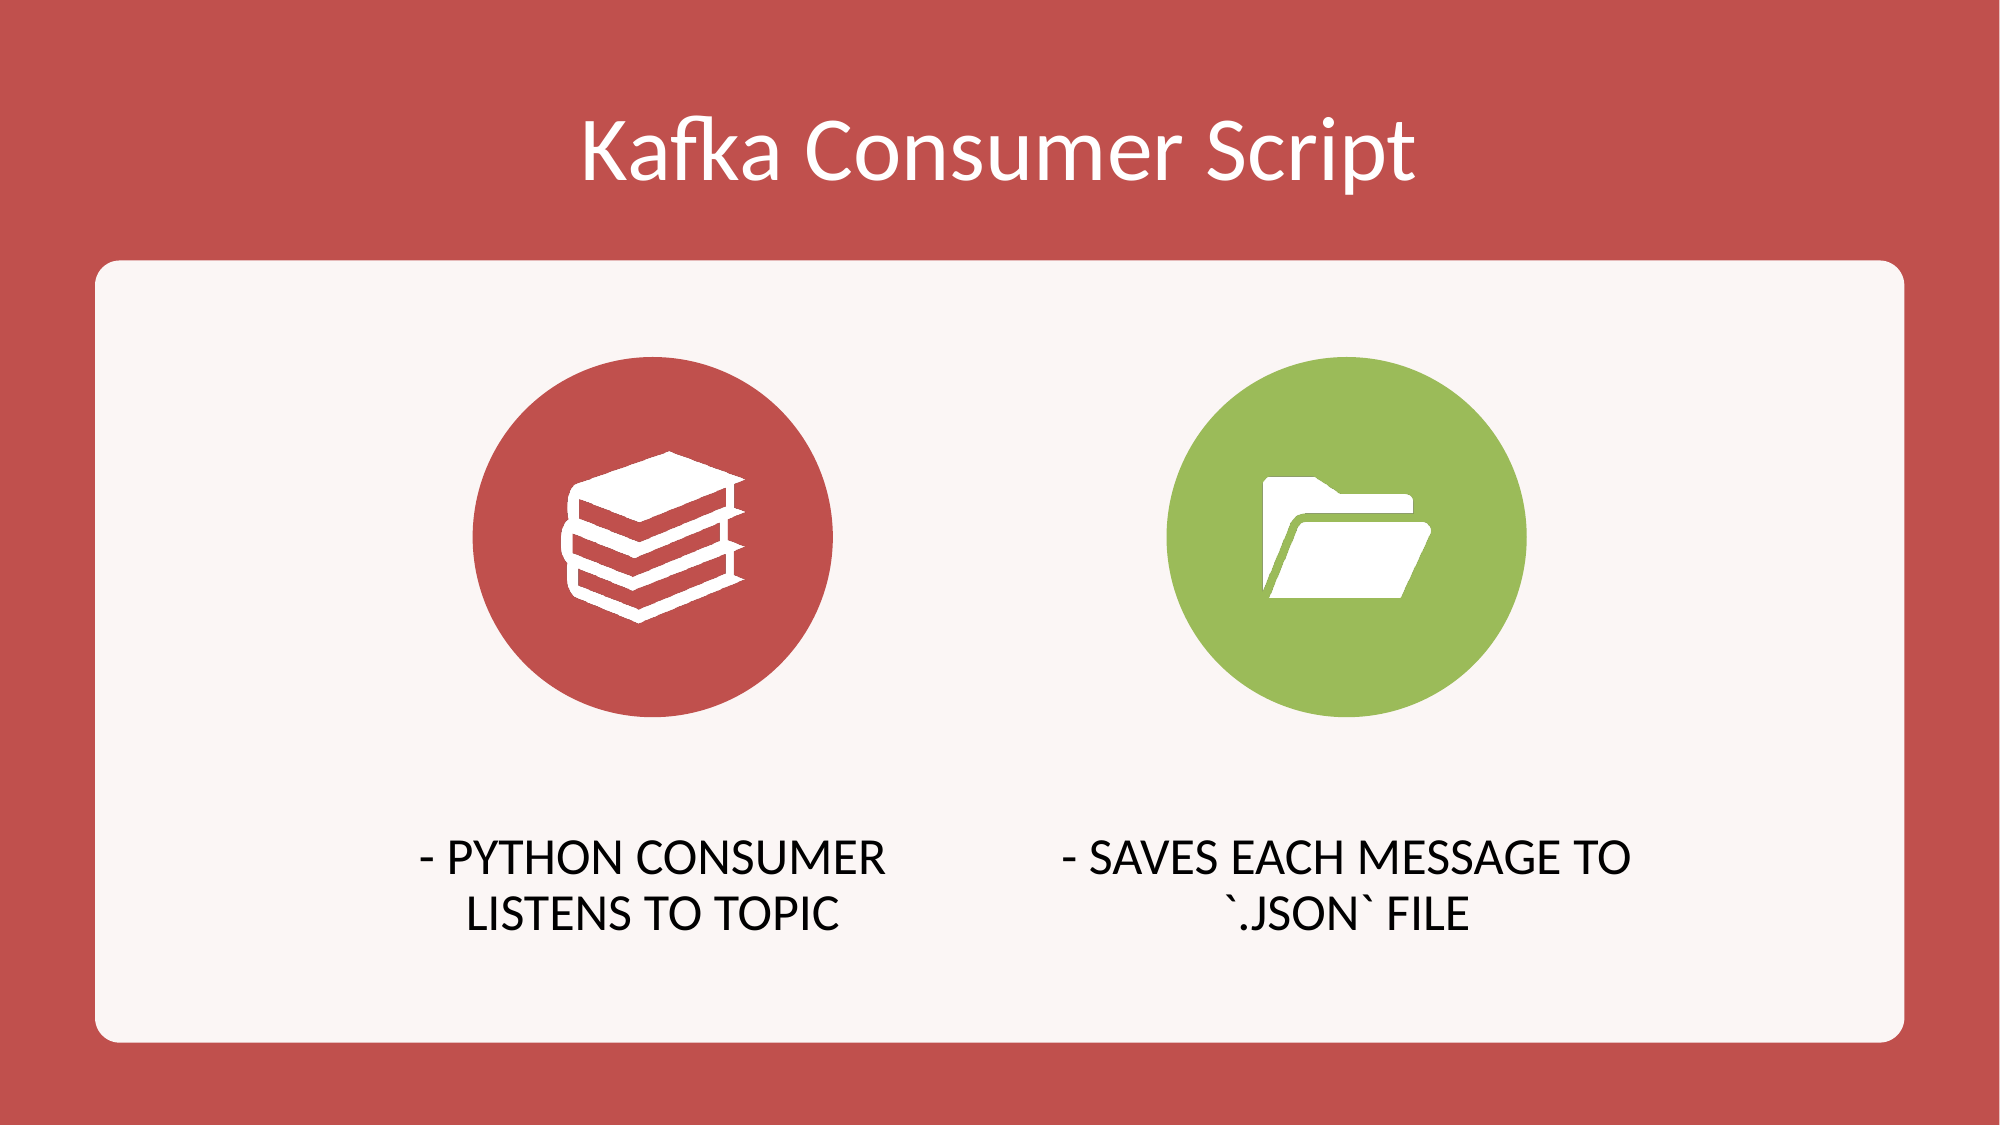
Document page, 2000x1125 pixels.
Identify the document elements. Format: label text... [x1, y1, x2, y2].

text_box [0, 0, 2000, 1125]
text_box [92, 258, 1907, 1045]
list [137, 295, 1863, 1010]
title Kafka Consumer Script [137, 75, 1862, 241]
